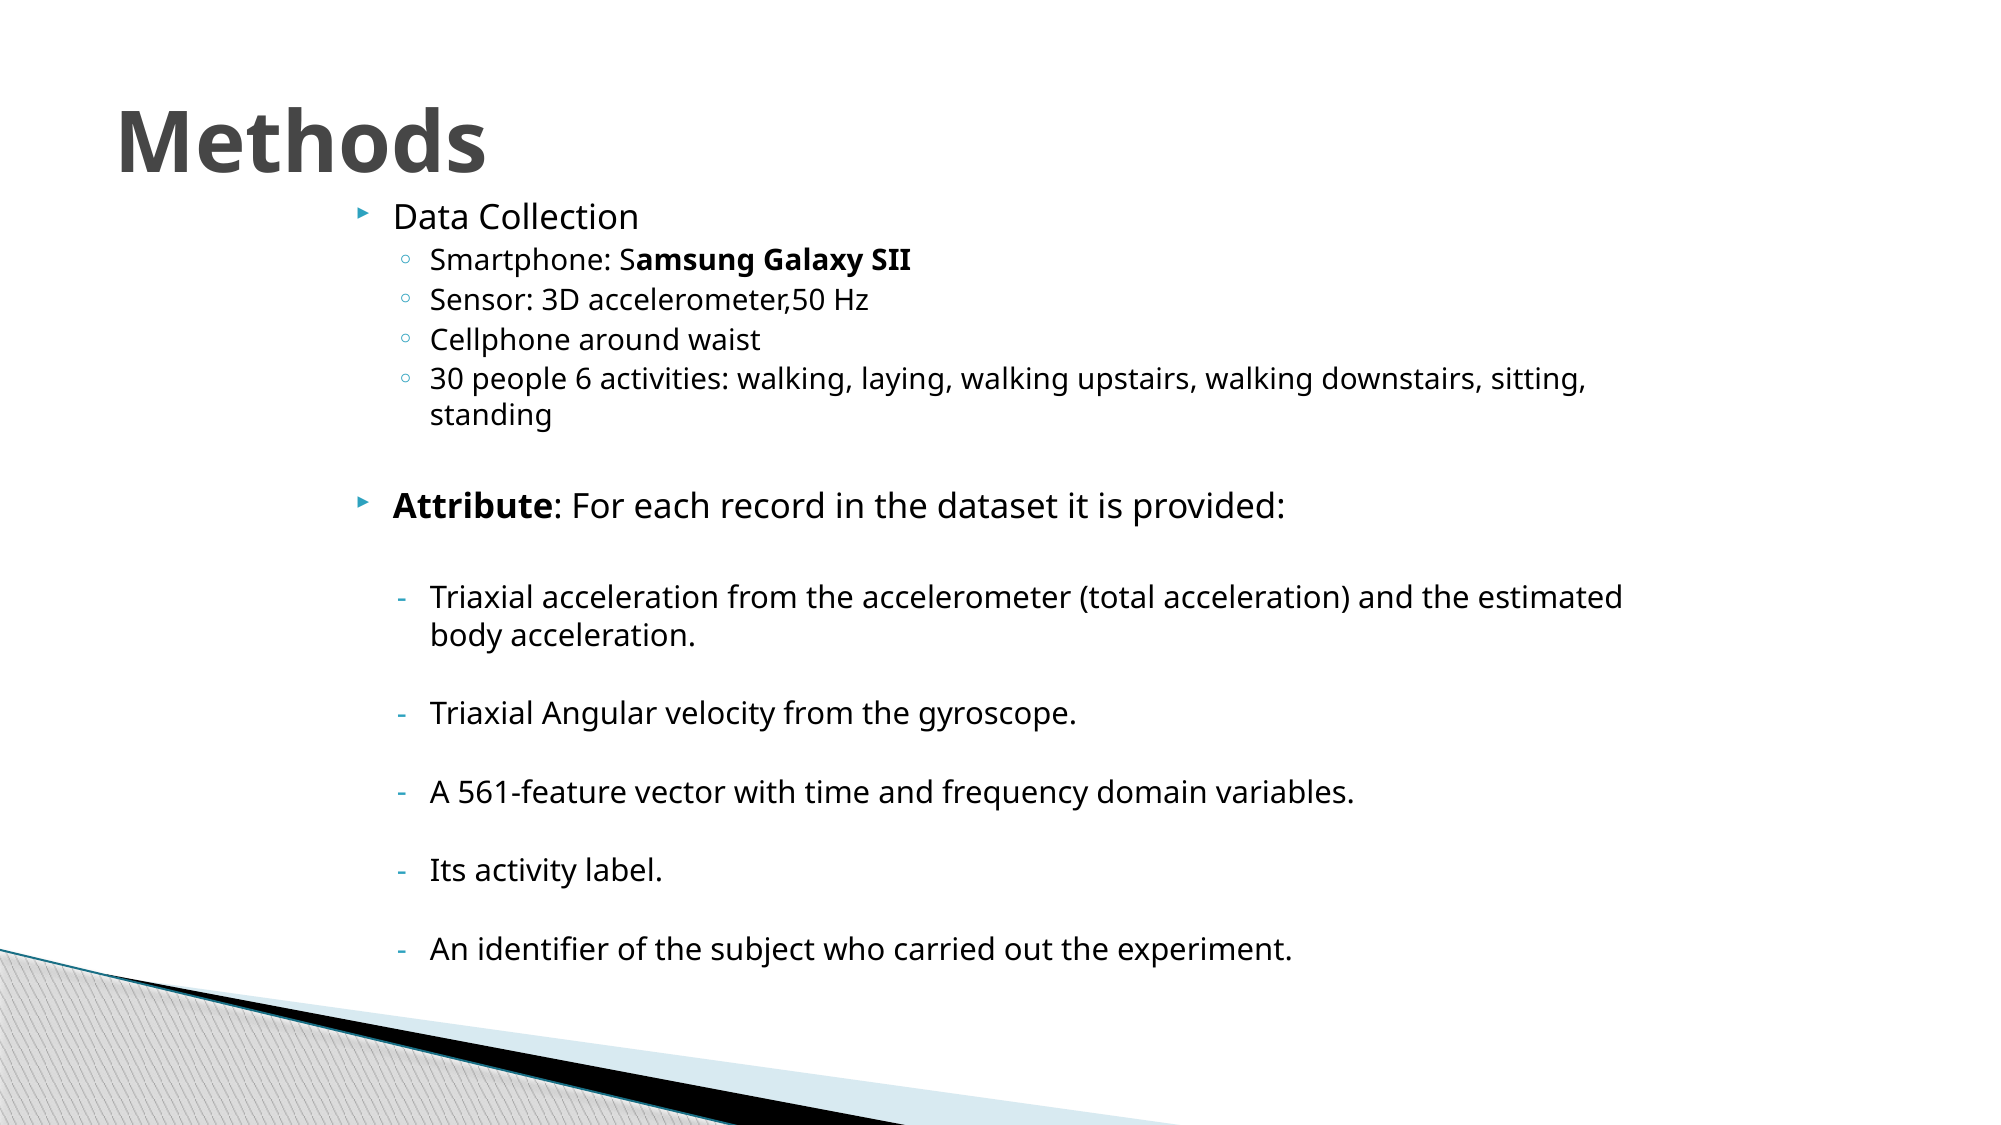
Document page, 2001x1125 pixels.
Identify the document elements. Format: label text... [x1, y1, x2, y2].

list Data Collection Smartphone: Samsung Galaxy SII Sensor: 3D accelerometer,50 Hz Cellphone around waist 30 people 6 activities: walking, laying, walking upstairs, walking downstairs, sitting, standing Attribute: For each record in the dataset it is provided: Triaxial acceleration from the accelerometer (total acceleration) and the estimated body acceleration. Triaxial Angular velocity from the gyroscope. A 561-feature vector with time and frequency domain variables. Its activity label. An identifier of the subject who carried out the experiment. [324, 233, 1675, 986]
title Methods [99, 45, 1900, 233]
